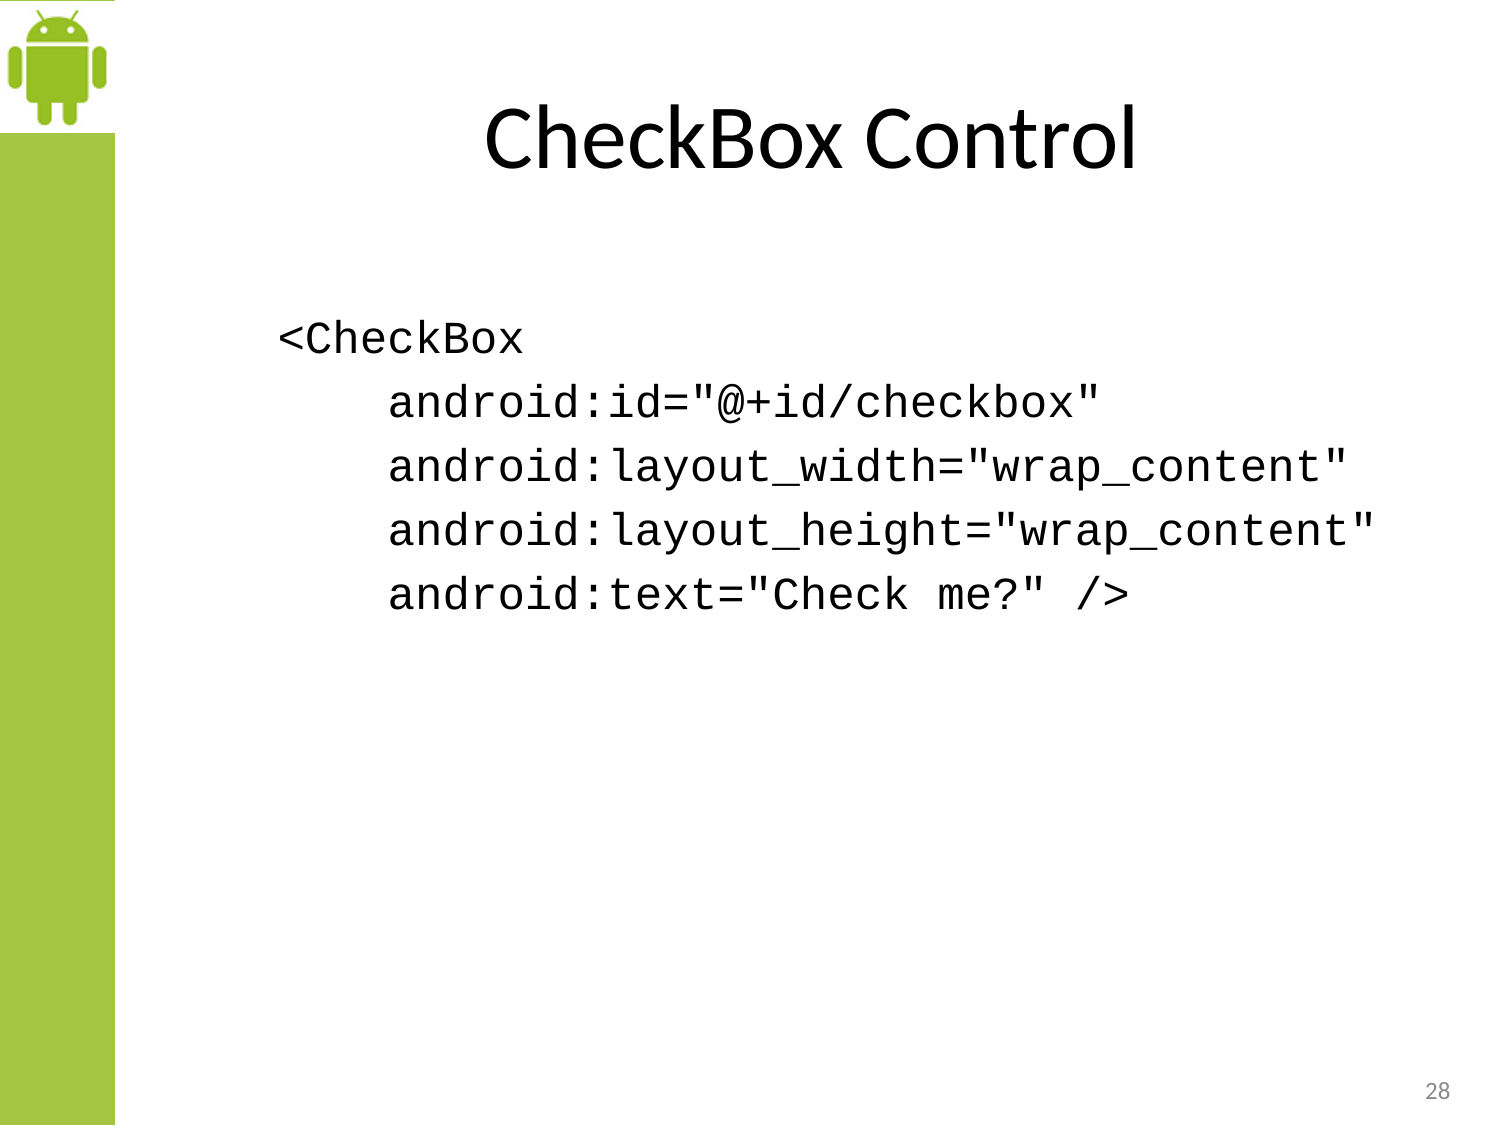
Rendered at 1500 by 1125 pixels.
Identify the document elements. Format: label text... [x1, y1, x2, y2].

title CheckBox Control [137, 38, 1488, 227]
slide_number 28 [1115, 1059, 1466, 1120]
picture [0, 1, 116, 133]
list <CheckBox android:id="@+id/checkbox" android:layout_width="wrap_content" android:layout_height="wrap_content" android:text="Check me?" /> [137, 299, 1488, 1043]
